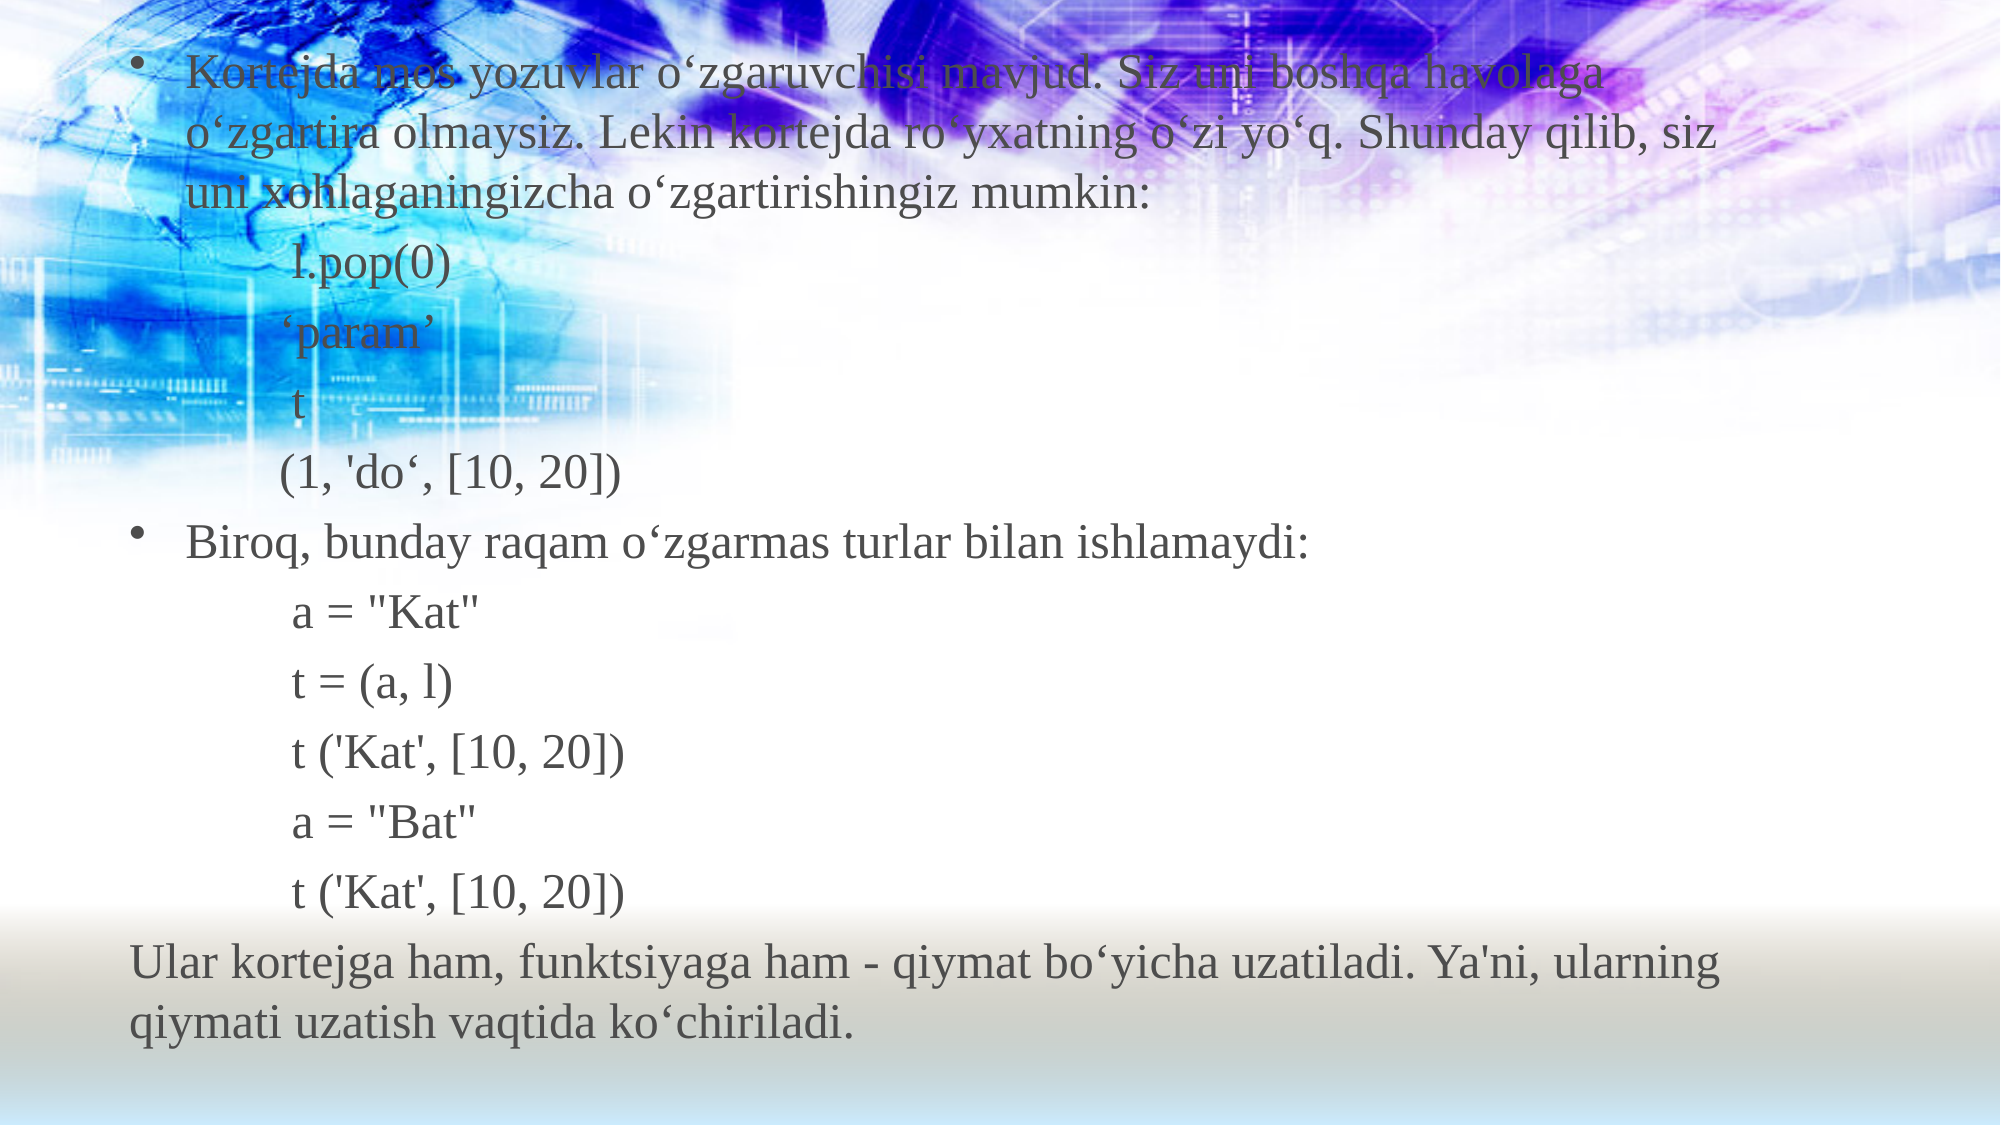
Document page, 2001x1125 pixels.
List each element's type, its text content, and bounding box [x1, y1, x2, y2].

list Kortejda mos yozuvlar o‘zgaruvchisi mavjud. Siz uni boshqa havolaga o‘zgartira olmaysiz. Lekin kortejda ro‘yxatning o‘zi yo‘q. Shunday qilib, siz uni xohlaganingizcha o‘zgartirishingiz mumkin: l.pop(0) ‘param’ t (1, 'do‘, [10, 20]) Biroq, bunday raqam o‘zgarmas turlar bilan ishlamaydi: a = "Kat" t = (a, l) t ('Kat', [10, 20]) a = "Bat" t ('Kat', [10, 20]) Ular kortejga ham, funktsiyaga ham - qiymat bo‘yicha uzatiladi. Ya'ni, ularning qiymati uzatish vaqtida ko‘chiriladi. [113, 30, 1787, 1125]
picture [0, 0, 2001, 1125]
